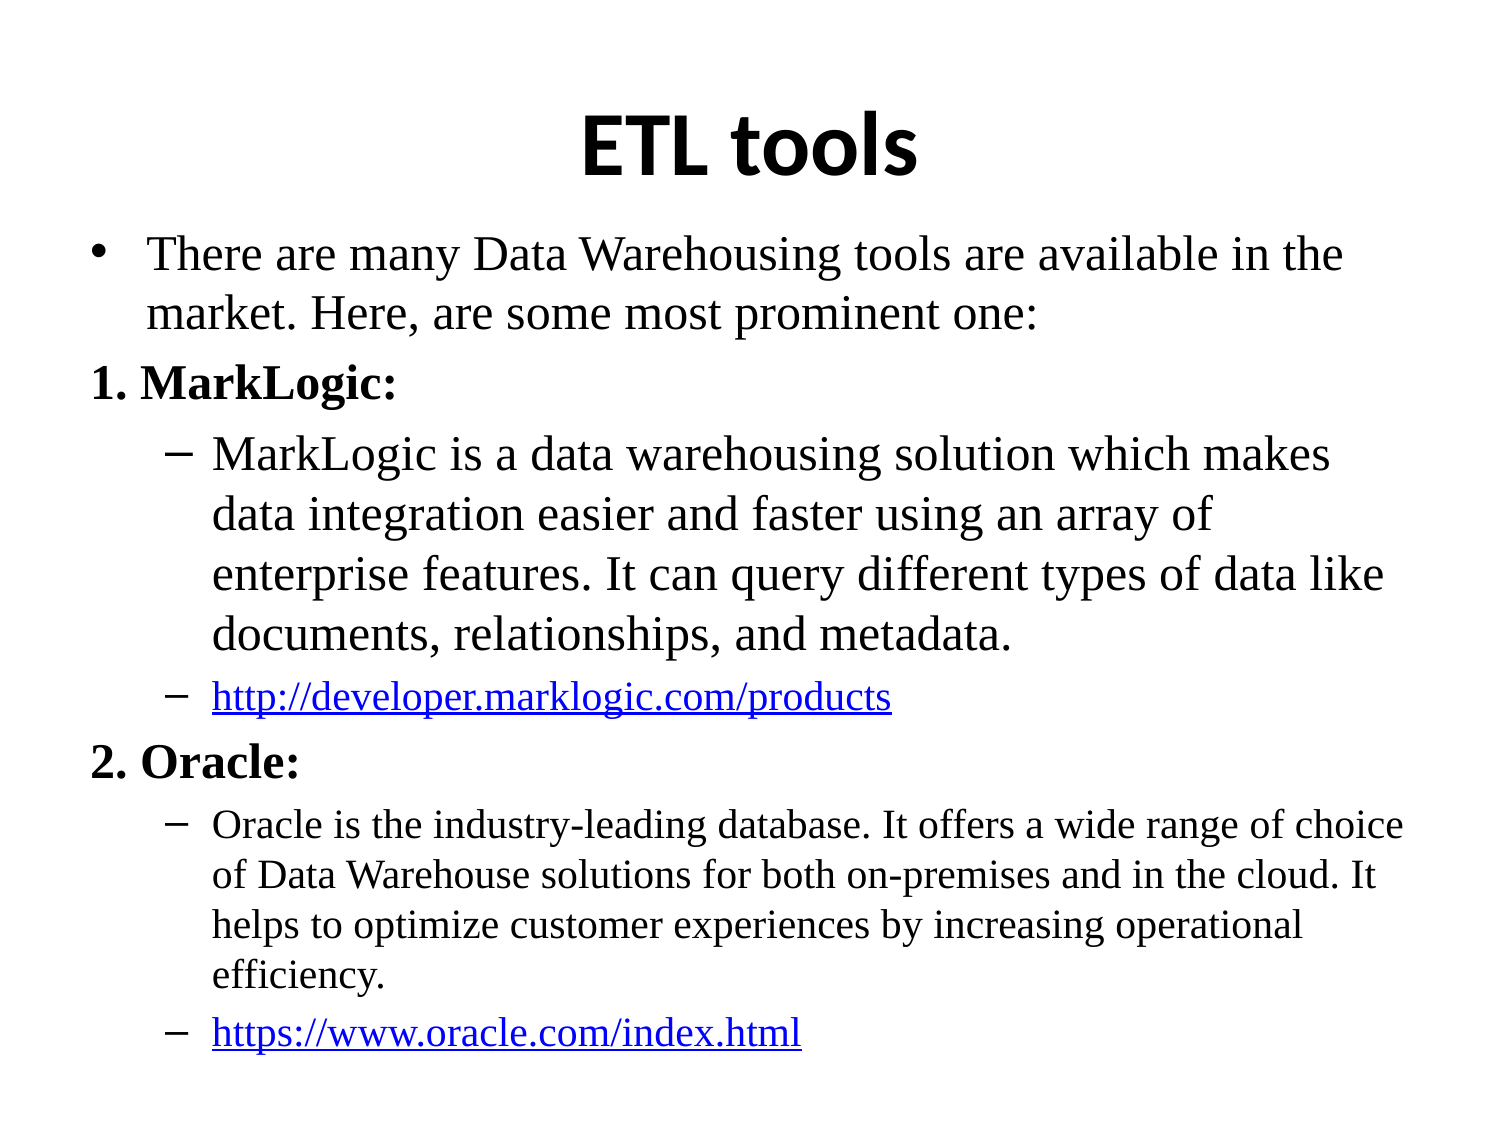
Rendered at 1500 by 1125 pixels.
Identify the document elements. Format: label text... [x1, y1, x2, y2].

title ETL tools [75, 45, 1425, 233]
list There are many Data Warehousing tools are available in the market. Here, are some most prominent one: 1. MarkLogic: MarkLogic is a data warehousing solution which makes data integration easier and faster using an array of enterprise features. It can query different types of data like documents, relationships, and metadata. http://developer.marklogic.com/products 2. Oracle: Oracle is the industry-leading database. It offers a wide range of choice of Data Warehouse solutions for both on-premises and in the cloud. It helps to optimize customer experiences by increasing operational efficiency. https://www.oracle.com/index.html [75, 233, 1425, 1075]
